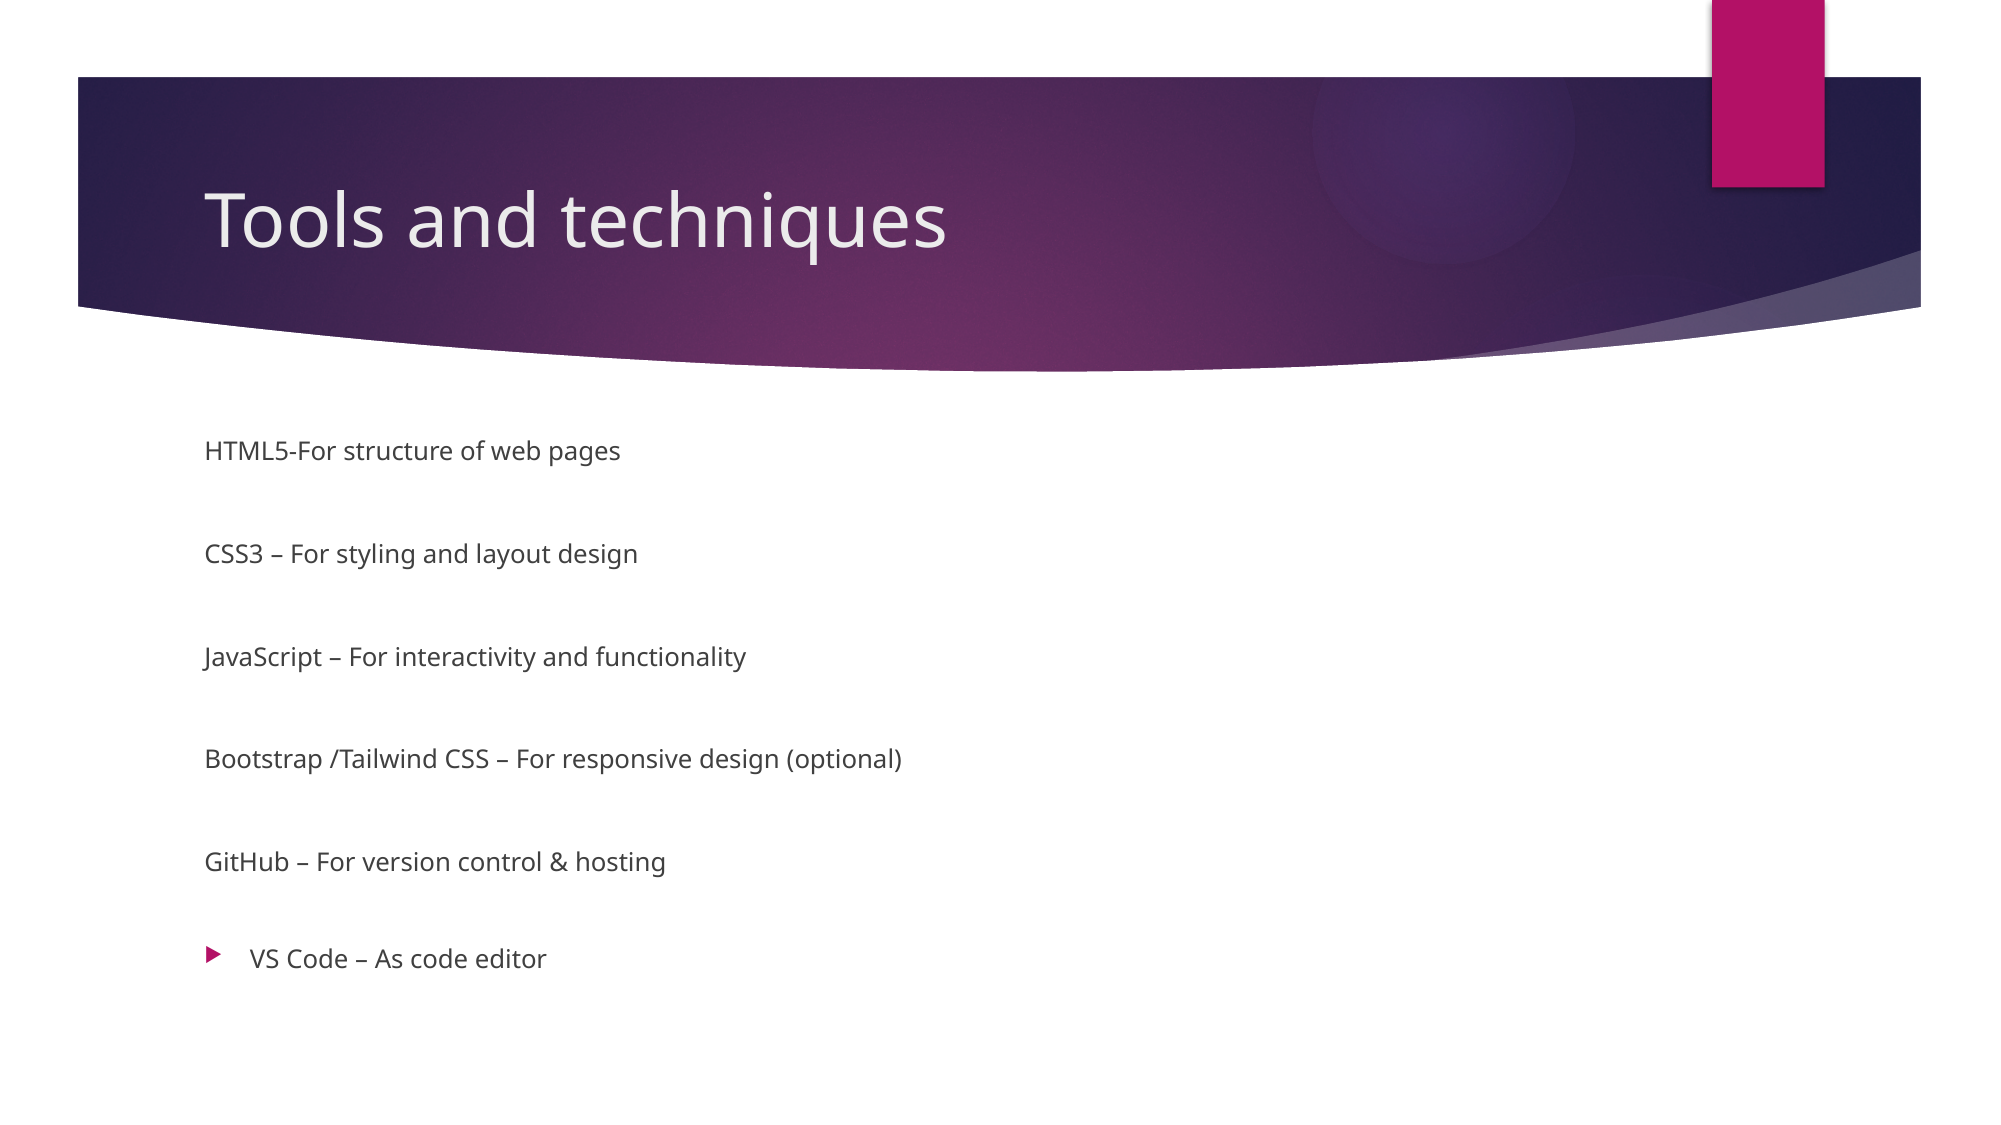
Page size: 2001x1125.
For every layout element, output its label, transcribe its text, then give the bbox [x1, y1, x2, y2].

title Tools and techniques [189, 159, 1627, 276]
list HTML5-For structure of web pages CSS3 – For styling and layout design JavaScript – For interactivity and functionality Bootstrap /Tailwind CSS – For responsive design (optional) GitHub – For version control & hosting VS Code – As code editor [189, 427, 1638, 988]
